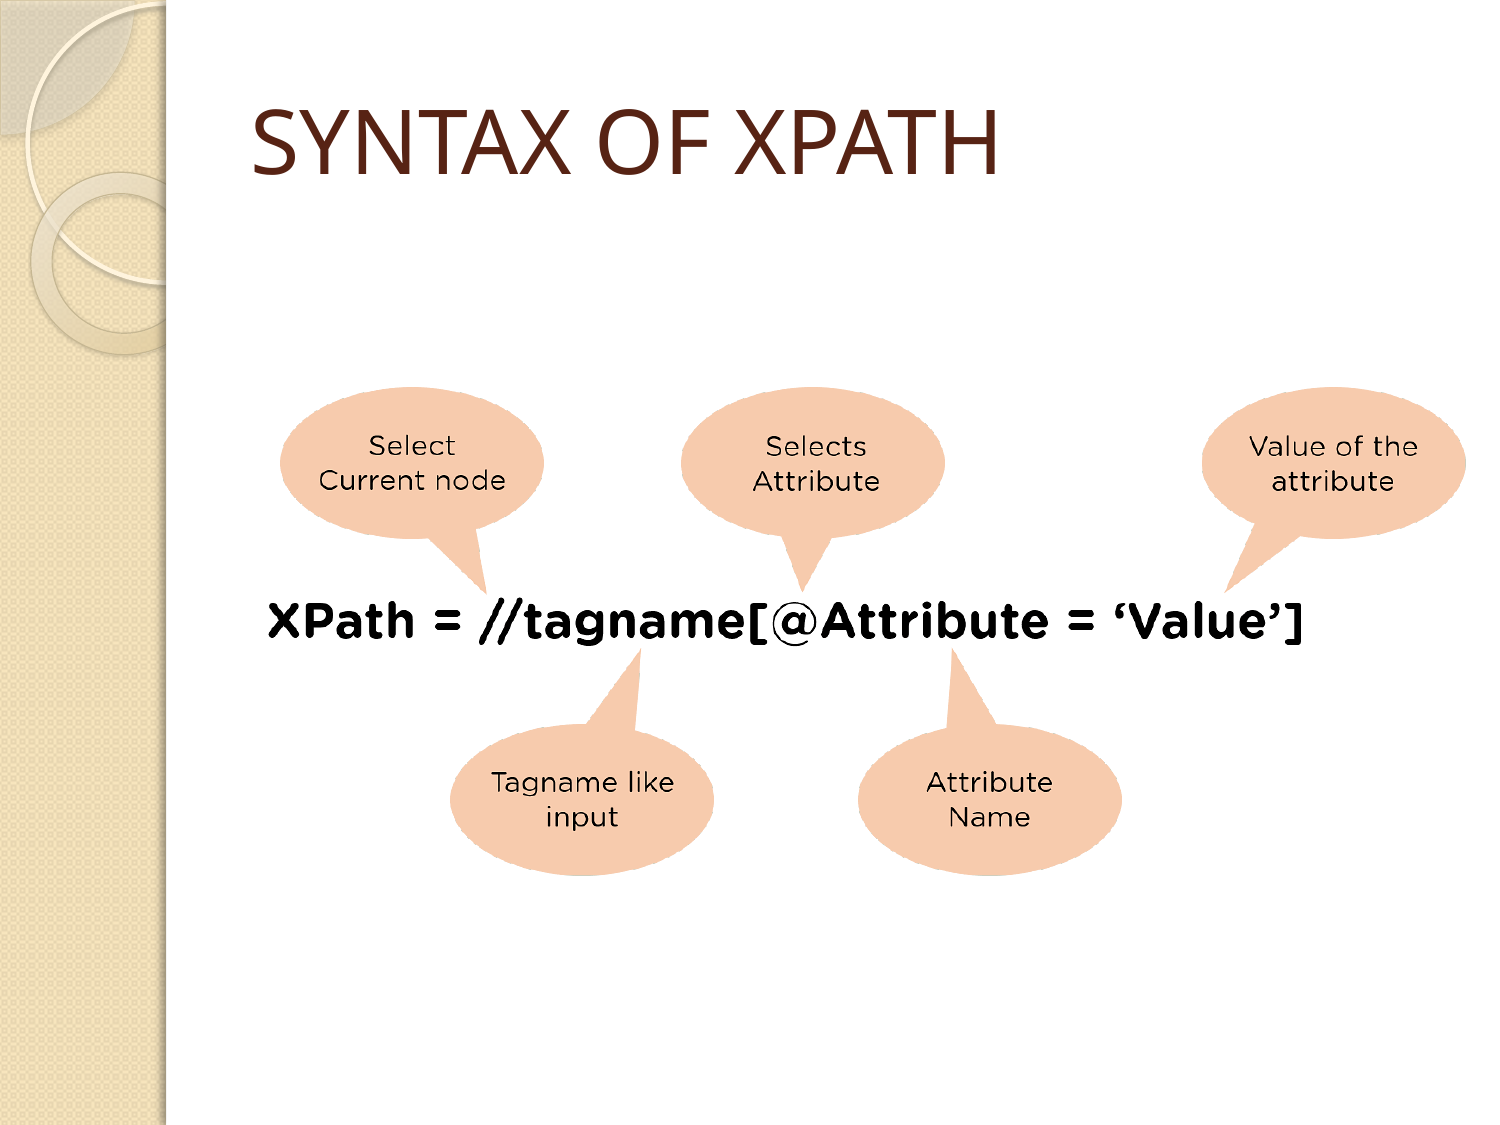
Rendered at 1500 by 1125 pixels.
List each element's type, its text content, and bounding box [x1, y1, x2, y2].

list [235, 386, 1466, 876]
title SYNTAX OF XPATH [235, 45, 1466, 233]
